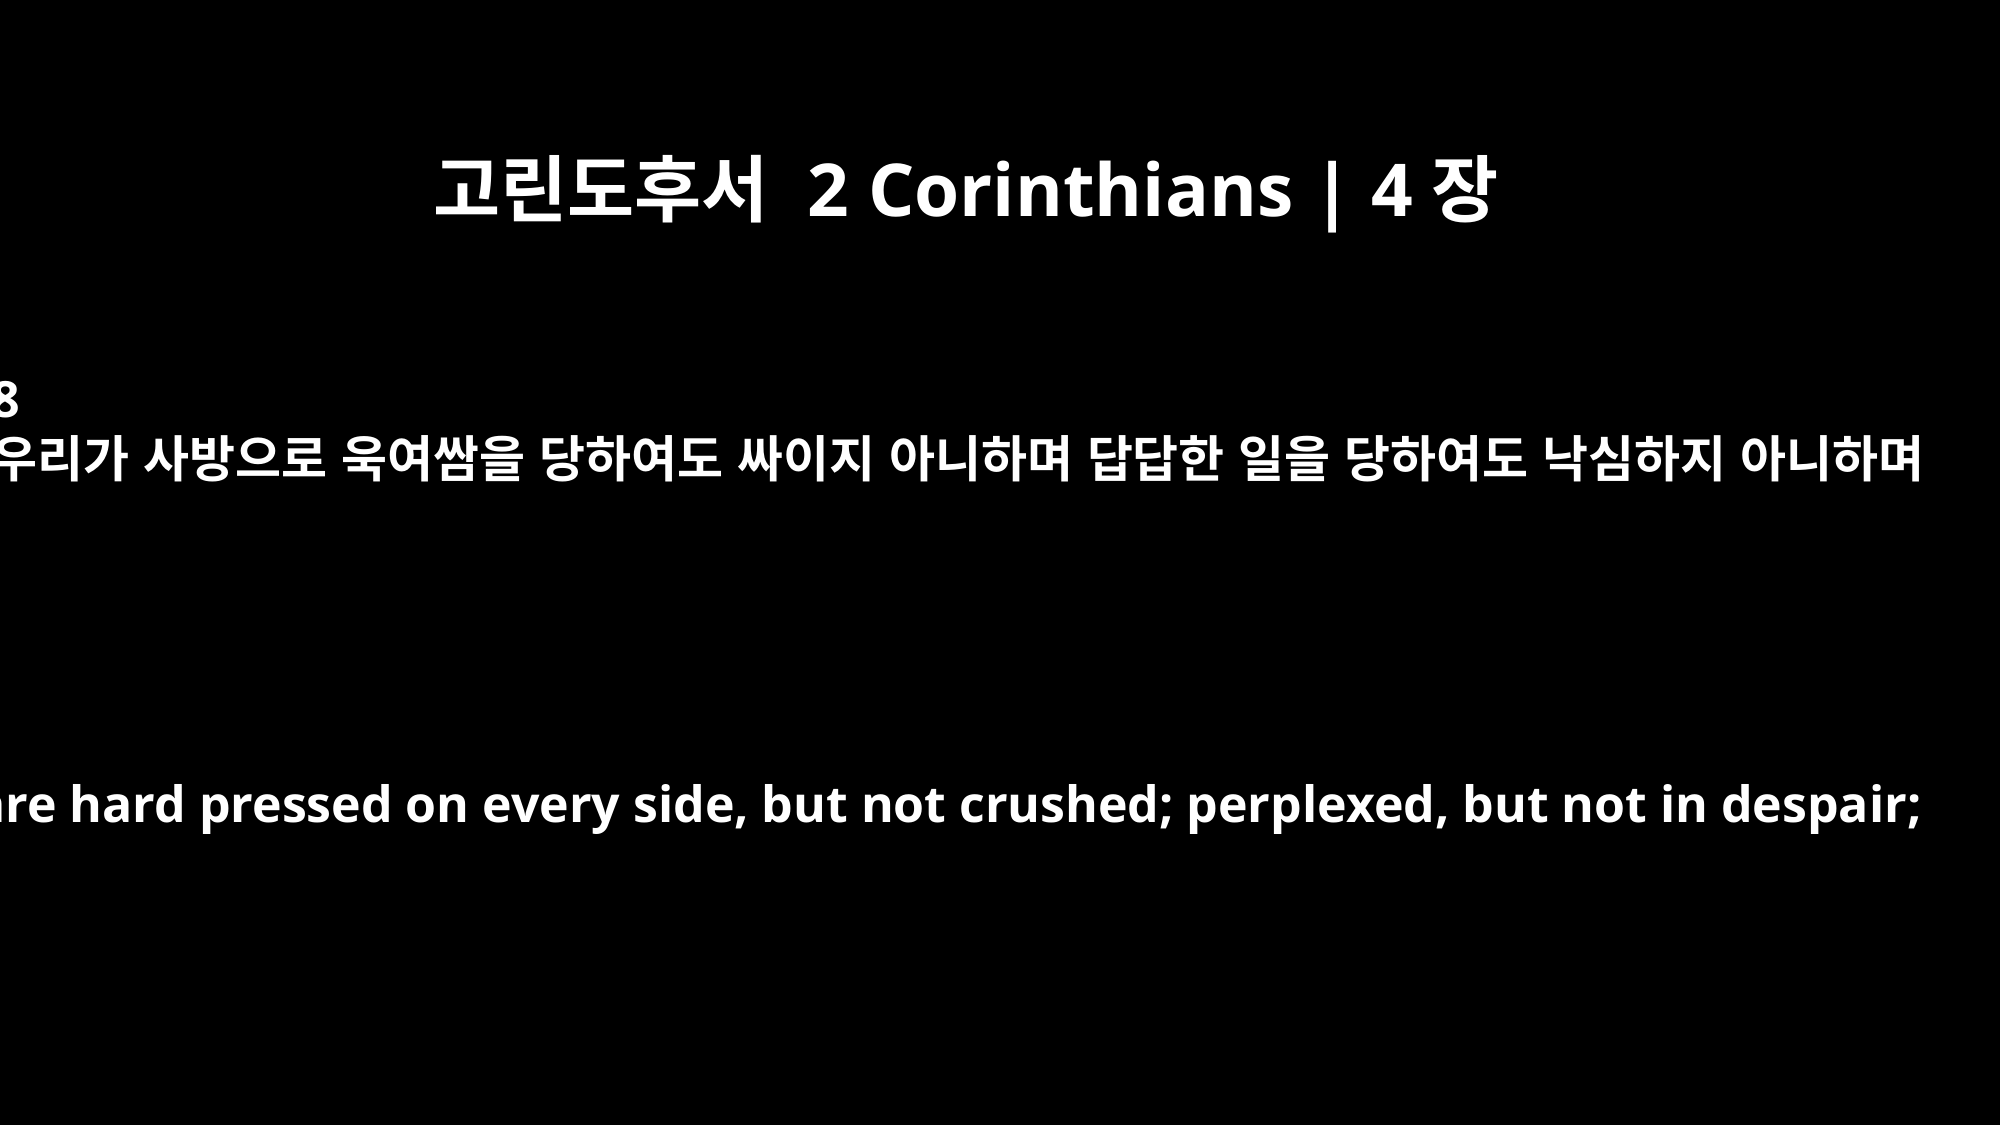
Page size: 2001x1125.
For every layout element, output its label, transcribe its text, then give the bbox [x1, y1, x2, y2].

text_box 고린도후서 2 Corinthians | 4장 [418, 136, 1514, 239]
text_box We are hard pressed on every side, but not crushed; perplexed, but not in despair; [0, 764, 1937, 840]
text_box 8 우리가 사방으로 욱여쌈을 당하여도 싸이지 아니하며 답답한 일을 당하여도 낙심하지 아니하며 [0, 359, 1941, 495]
